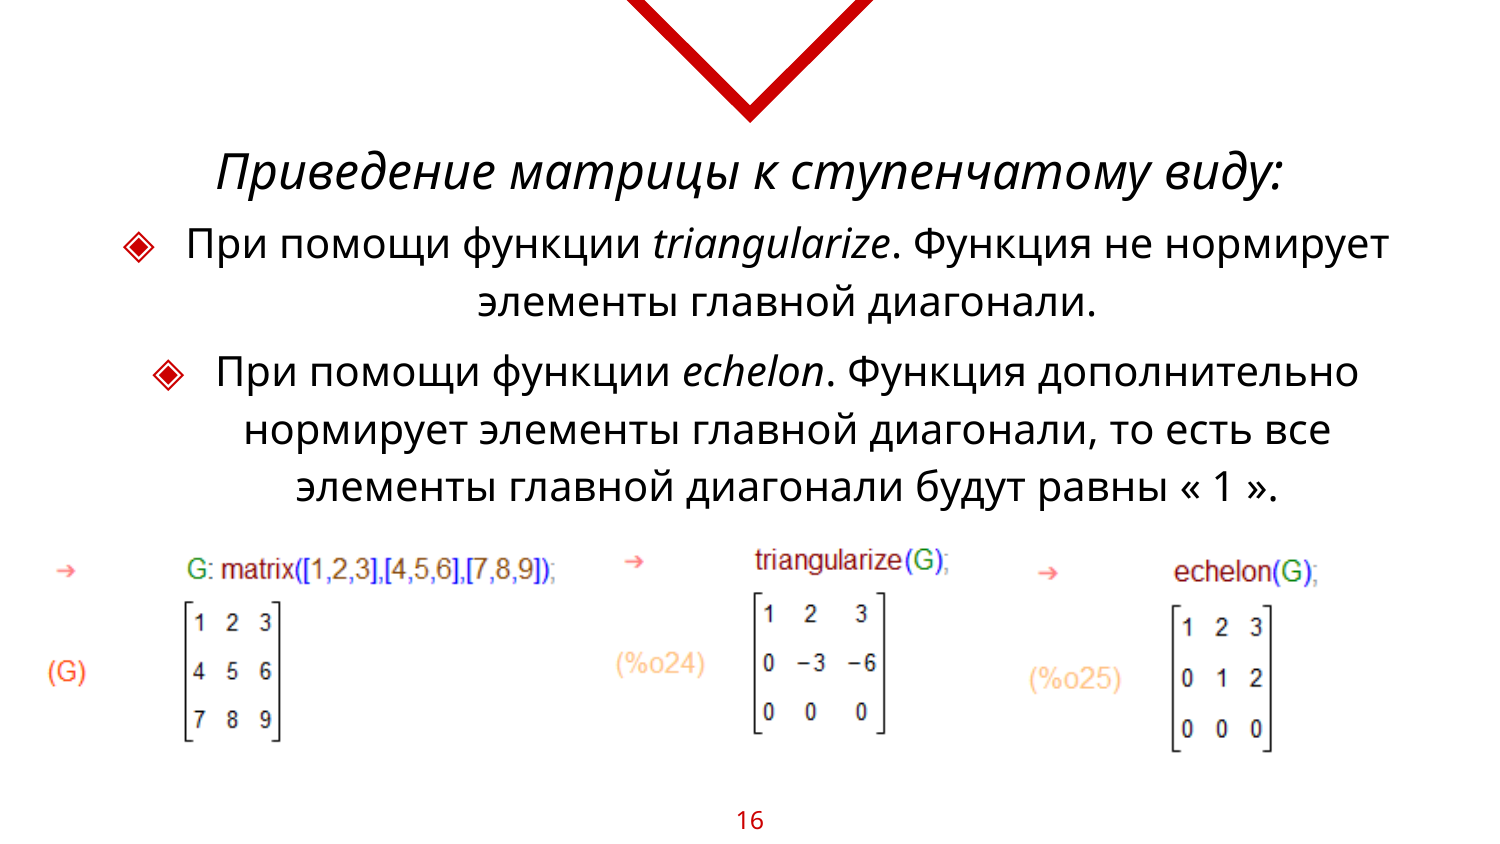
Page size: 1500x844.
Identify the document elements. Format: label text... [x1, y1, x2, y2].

picture [608, 541, 980, 767]
picture [40, 541, 567, 757]
picture [1021, 543, 1383, 767]
slide_number 16 [0, 789, 1500, 844]
title Приведение матрицы к ступенчатому виду: [169, 124, 1331, 194]
list При помощи функции triangularize. Функция не нормирует элементы главной диагонали. При помощи функции echelon. Функция дополнительно нормирует элементы главной диагонали, то есть все элементы главной диагонали будут равны « 1 ». [70, 194, 1430, 491]
